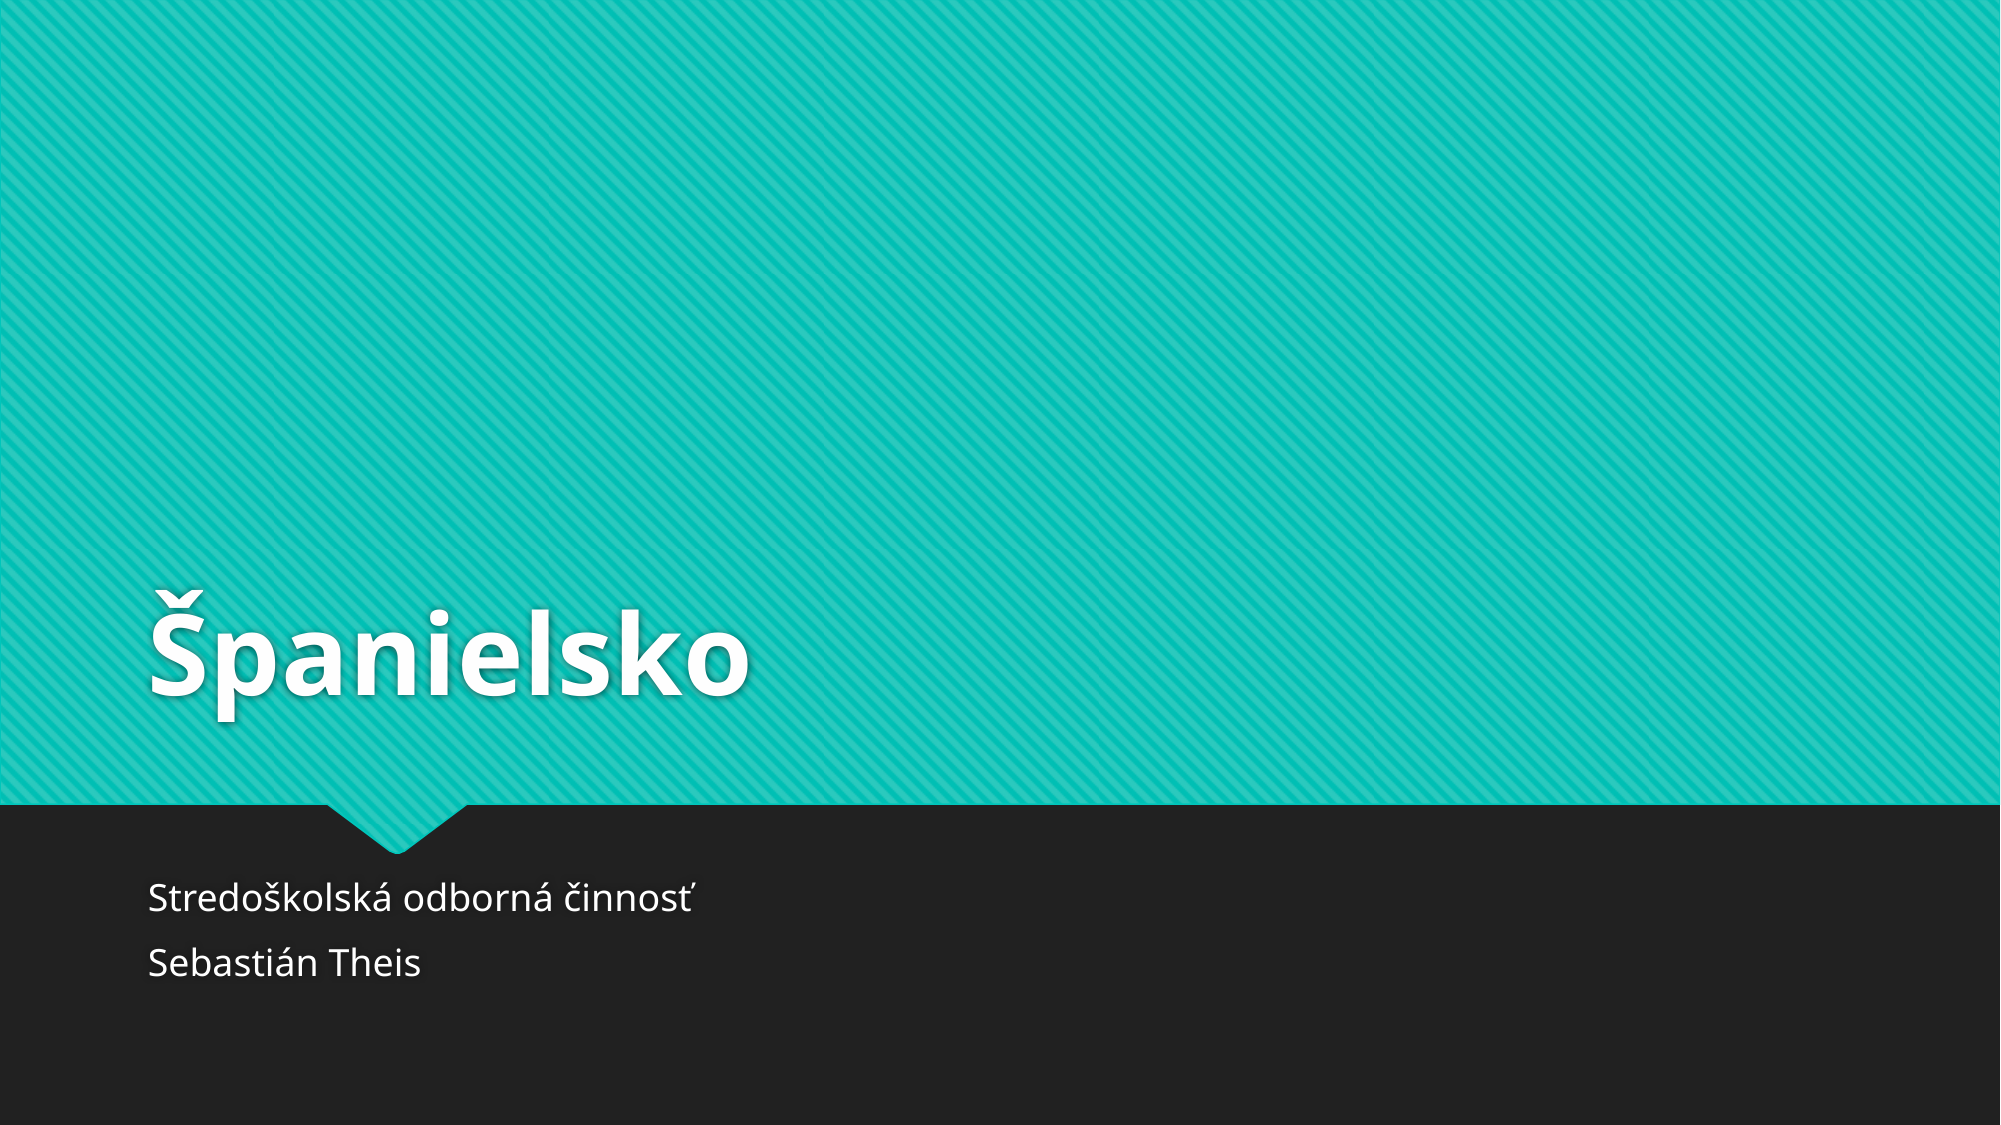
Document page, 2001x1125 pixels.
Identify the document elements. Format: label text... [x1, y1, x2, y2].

title Španielsko [132, 237, 1868, 726]
subtitle Stredoškolská odborná činnosť Sebastián Theis [132, 866, 1868, 1007]
